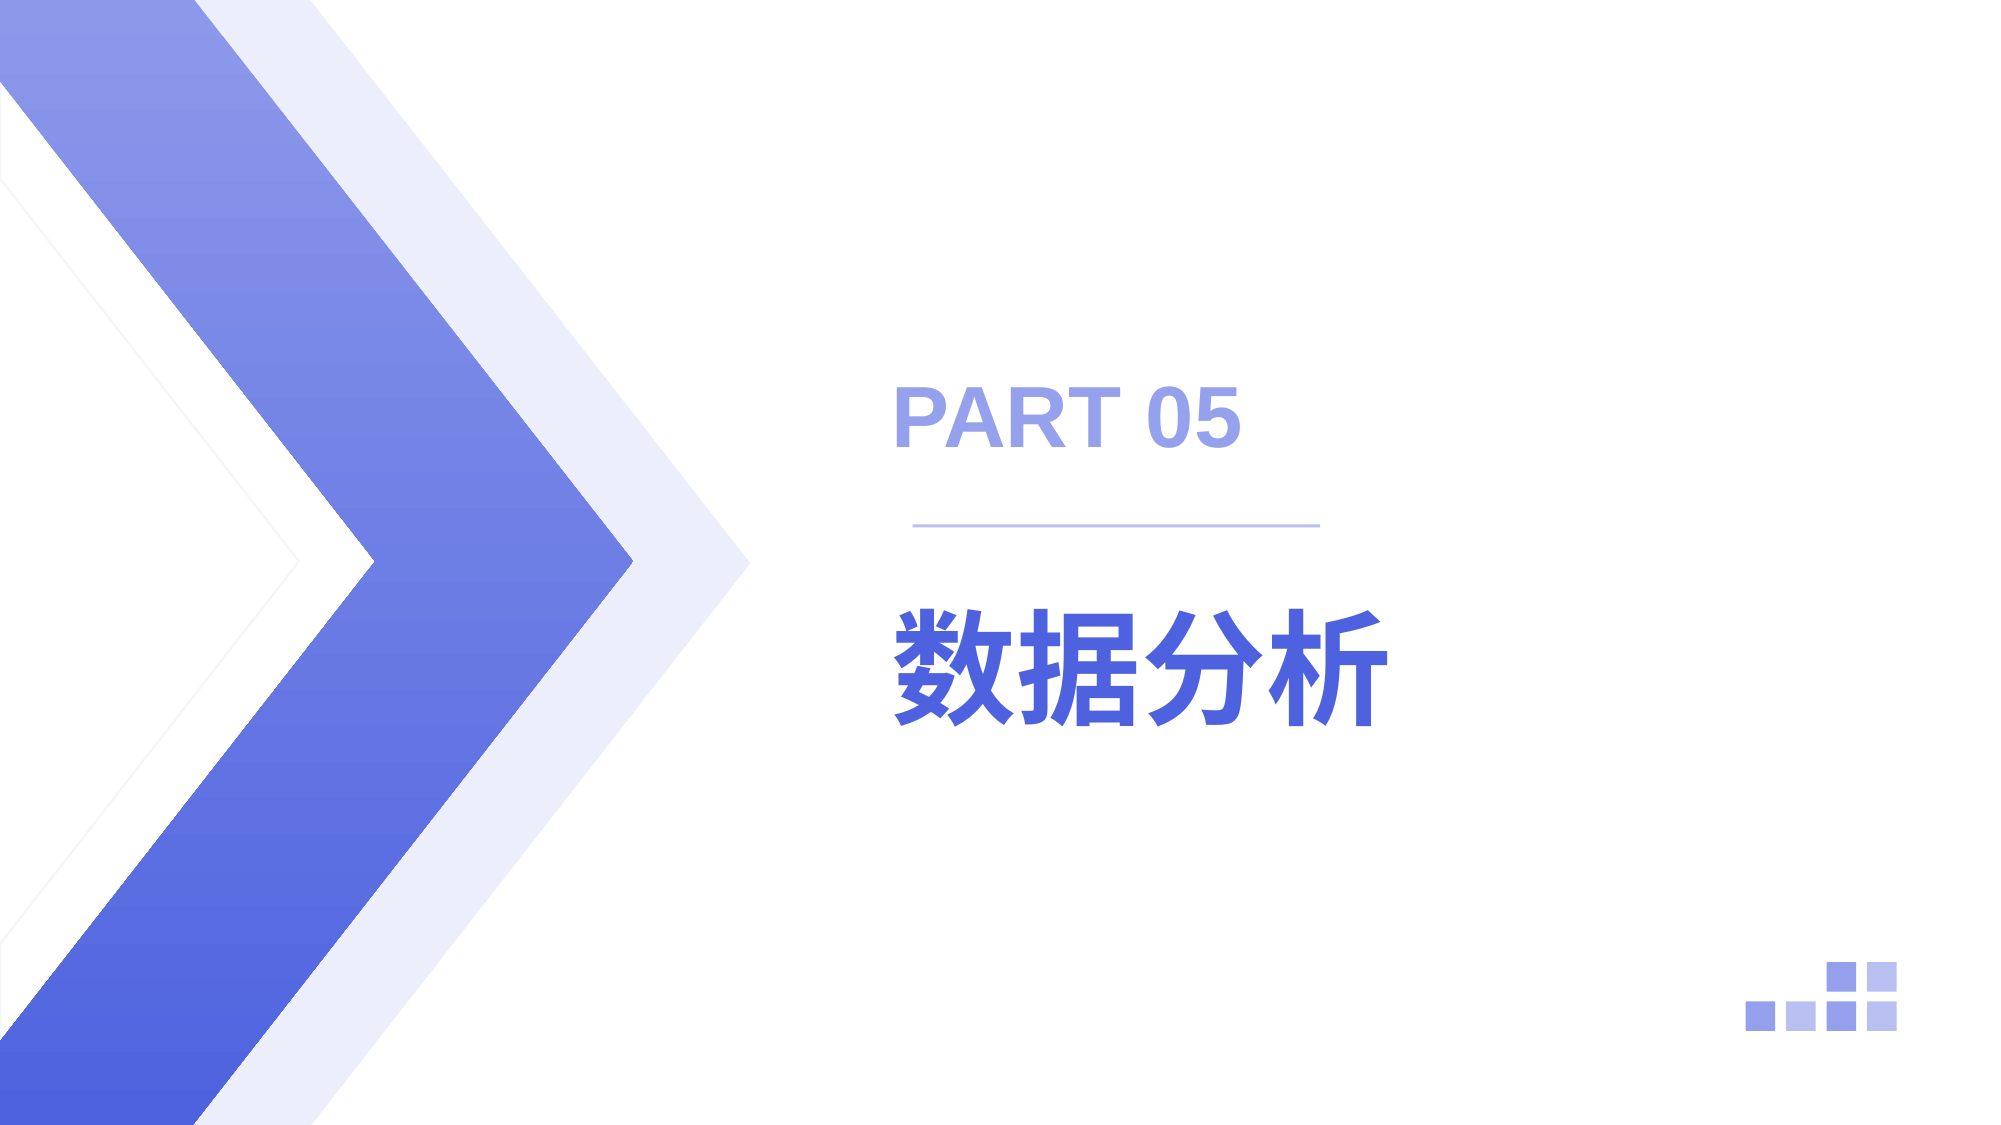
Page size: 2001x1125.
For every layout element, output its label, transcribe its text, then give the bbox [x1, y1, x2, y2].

title 数据分析 [891, 590, 1964, 928]
list PART 05 [891, 328, 1531, 466]
